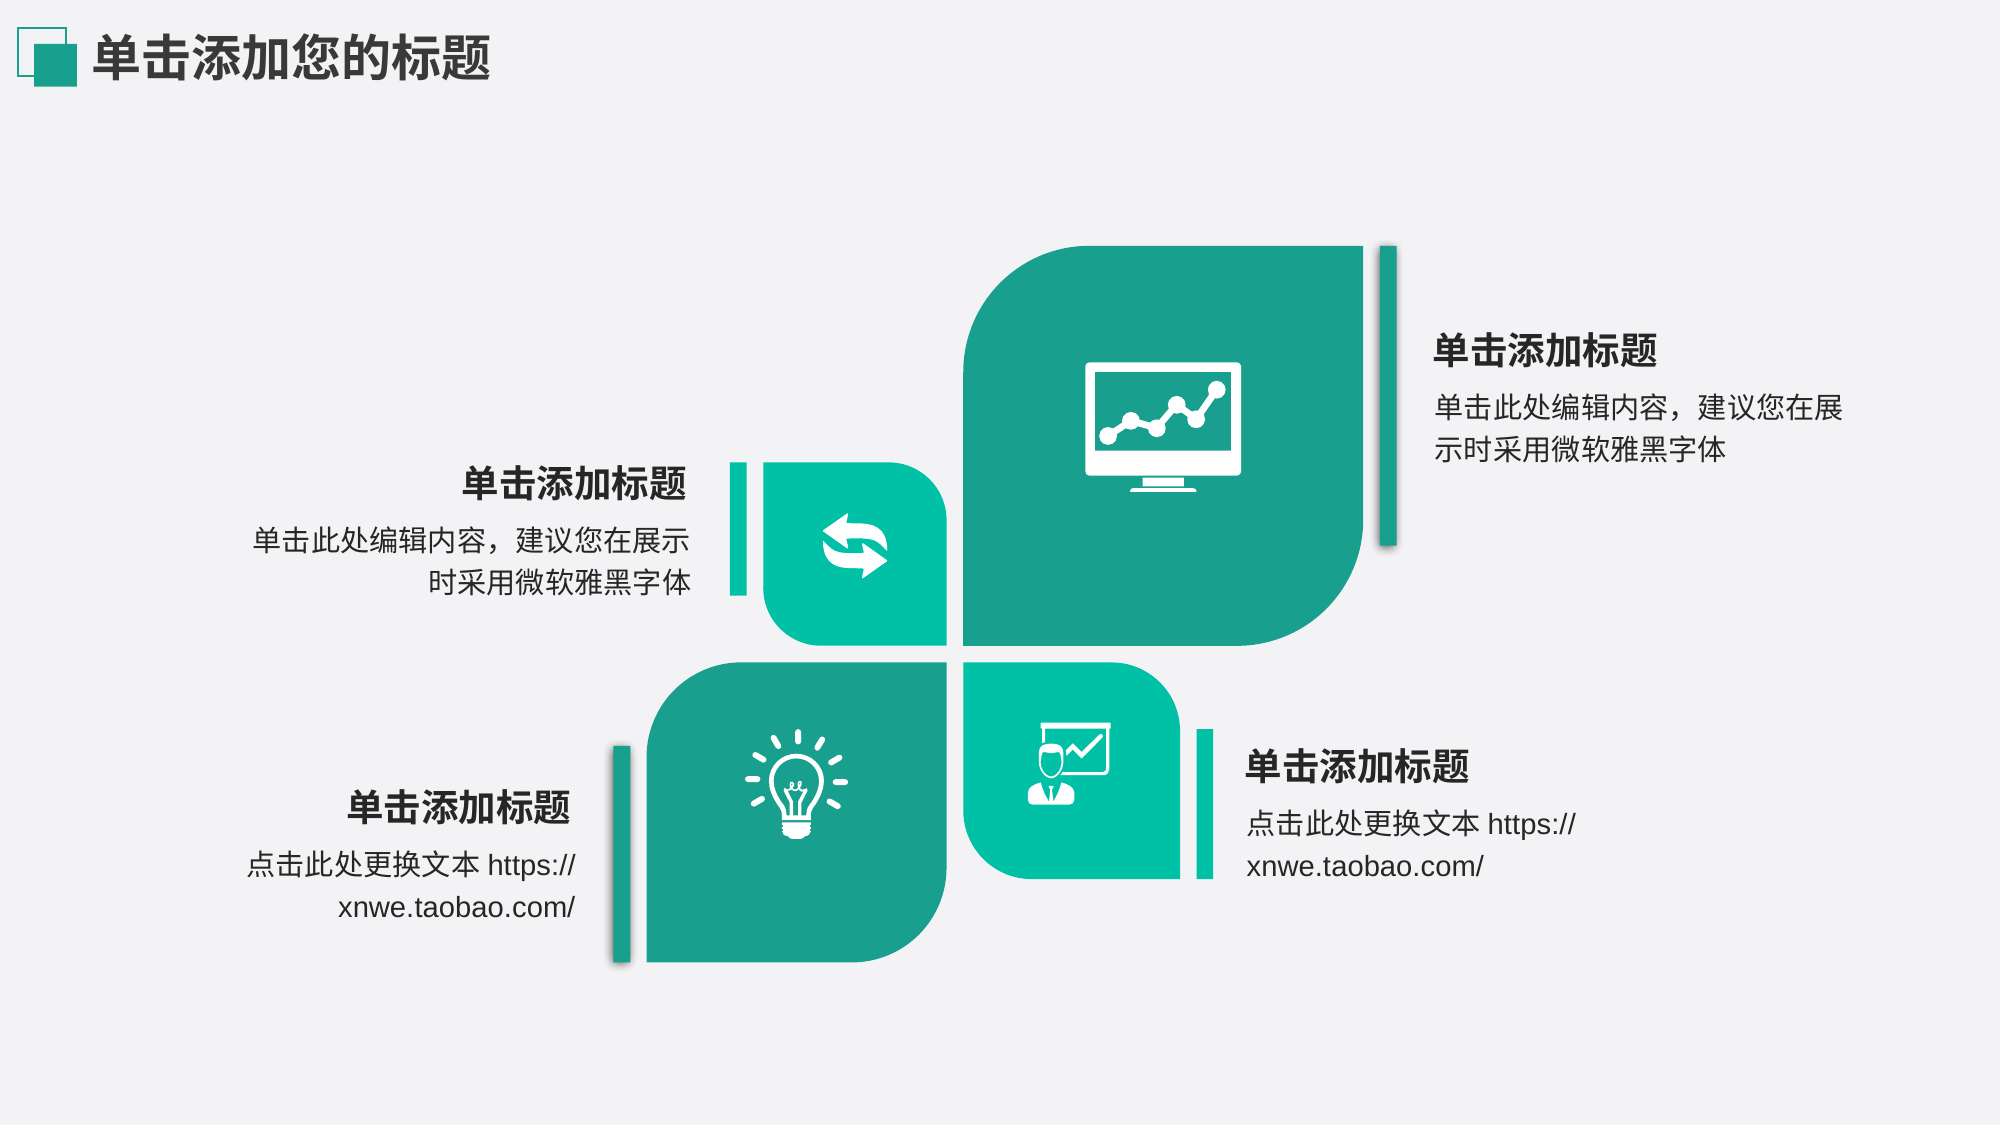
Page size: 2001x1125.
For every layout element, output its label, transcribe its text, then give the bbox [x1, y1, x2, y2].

text_box [613, 745, 631, 963]
text_box 单击此处编辑内容，建议您在展示时采用微软雅黑字体 [251, 515, 692, 599]
text_box 单击添加标题 [1418, 319, 1695, 380]
text_box 单击添加您的标题 [76, 19, 565, 94]
text_box [752, 752, 767, 763]
text_box 点击此处更换文本https://xnwe.taobao.com/ [1246, 798, 1676, 881]
text_box [1196, 728, 1214, 880]
text_box [962, 244, 1365, 647]
text_box [1127, 425, 1137, 430]
text_box [770, 735, 782, 750]
text_box [826, 798, 841, 810]
text_box [814, 736, 826, 751]
text_box [1187, 415, 1206, 429]
text_box [1207, 380, 1226, 399]
text_box [745, 776, 761, 783]
text_box [1099, 427, 1118, 445]
text_box 单击此处编辑内容，建议您在展示时采用微软雅黑字体 [1434, 382, 1864, 466]
text_box 点击此处更换文本https://xnwe.taobao.com/ [136, 839, 576, 922]
text_box 单击添加标题 [309, 776, 587, 836]
text_box [729, 461, 748, 597]
text_box [828, 754, 843, 766]
text_box 单击添加标题 [424, 452, 702, 513]
text_box [781, 822, 811, 839]
text_box [1121, 411, 1140, 422]
text_box [1038, 722, 1111, 779]
text_box [645, 661, 948, 964]
text_box [1148, 425, 1166, 438]
text_box [762, 461, 948, 647]
text_box [1105, 386, 1220, 440]
text_box [1085, 362, 1242, 476]
text_box [822, 513, 888, 551]
text_box [1167, 395, 1186, 408]
text_box [1130, 488, 1197, 492]
text_box 单击添加标题 [1230, 735, 1507, 796]
text_box [832, 779, 849, 786]
text_box [962, 661, 1182, 881]
text_box [795, 729, 802, 745]
text_box [1027, 782, 1075, 805]
text_box [750, 796, 765, 807]
text_box [822, 540, 888, 579]
text_box [1142, 477, 1184, 487]
text_box [768, 753, 824, 821]
text_box [1379, 245, 1397, 546]
